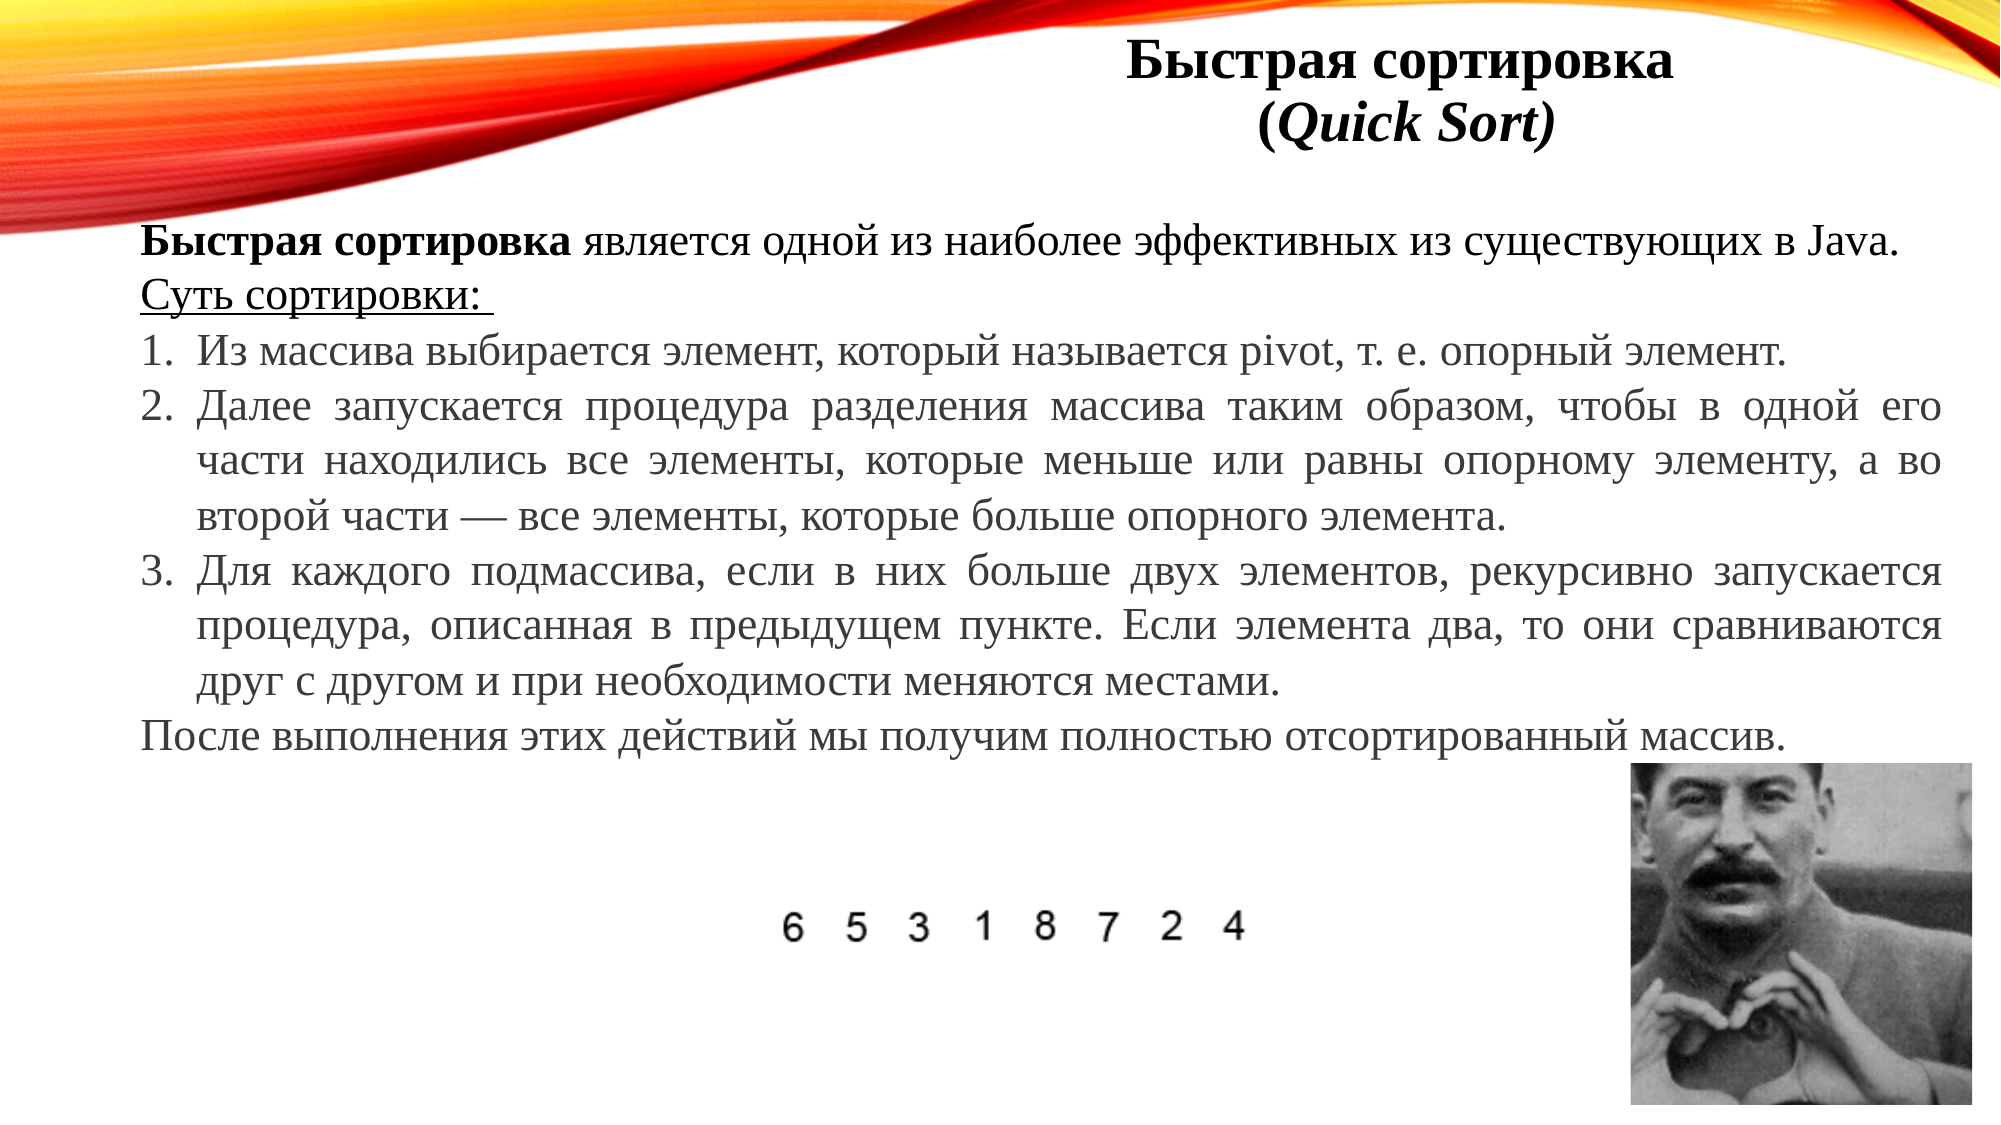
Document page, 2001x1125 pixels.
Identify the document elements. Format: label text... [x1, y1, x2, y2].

text_box Быстрая сортировка является одной из наиболее эффективных из существующих в Java. Суть сортировки: Из массива выбирается элемент, который называется pivot, т. е. опорный элемент. Далее запускается процедура разделения массива таким образом, чтобы в одной его части находились все элементы, которые меньше или равны опорному элементу, а во второй части — все элементы, которые больше опорного элемента. Для каждого подмассива, если в них больше двух элементов, рекурсивно запускается процедура, описанная в предыдущем пункте. Если элемента два, то они сравниваются друг с другом и при необходимости меняются местами. После выполнения этих действий мы получим полностью отсортированный массив. [125, 201, 1959, 767]
picture [736, 772, 1290, 1105]
picture [1630, 762, 1973, 1105]
title Быстрая сортировка (Quick Sort) [965, 0, 1851, 182]
picture [0, 0, 2000, 237]
